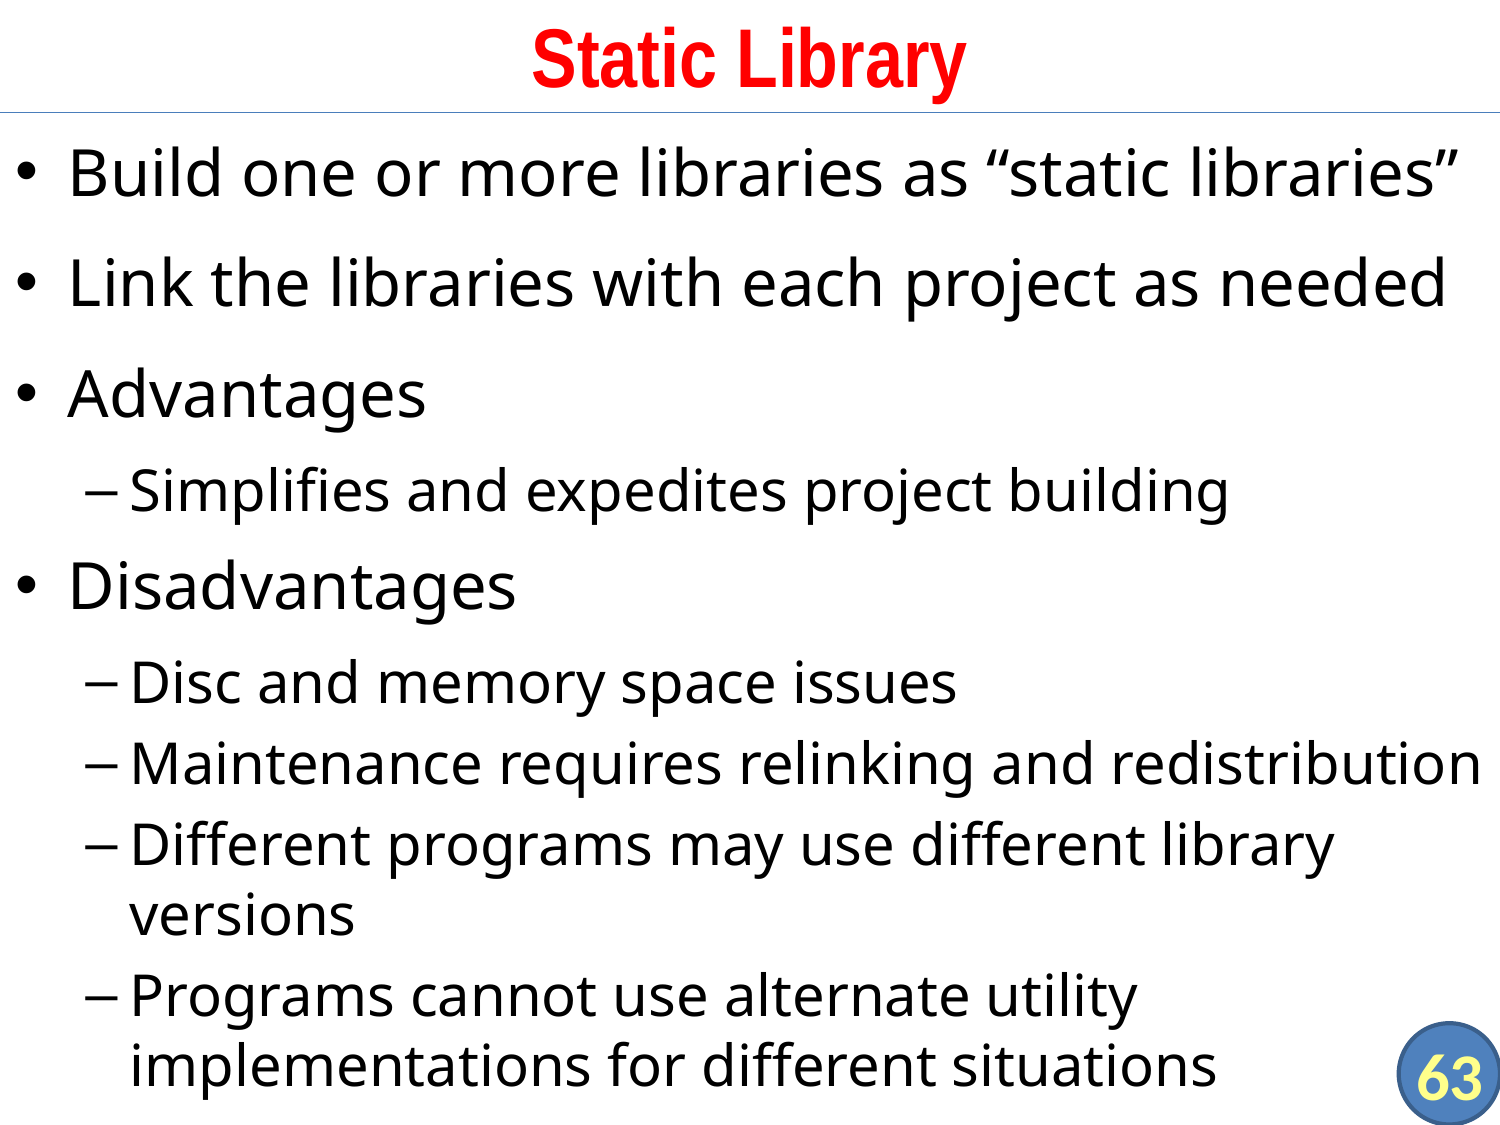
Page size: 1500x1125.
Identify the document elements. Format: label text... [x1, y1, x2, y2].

title Static Library [0, 0, 1500, 113]
slide_number 63 [1399, 1023, 1500, 1125]
list Build one or more libraries as “static libraries” Link the libraries with each project as needed Advantages Simplifies and expedites project building Disadvantages Disc and memory space issues Maintenance requires relinking and redistribution Different programs may use different library versions Programs cannot use alternate utility implementations for different situations [0, 113, 1500, 1125]
